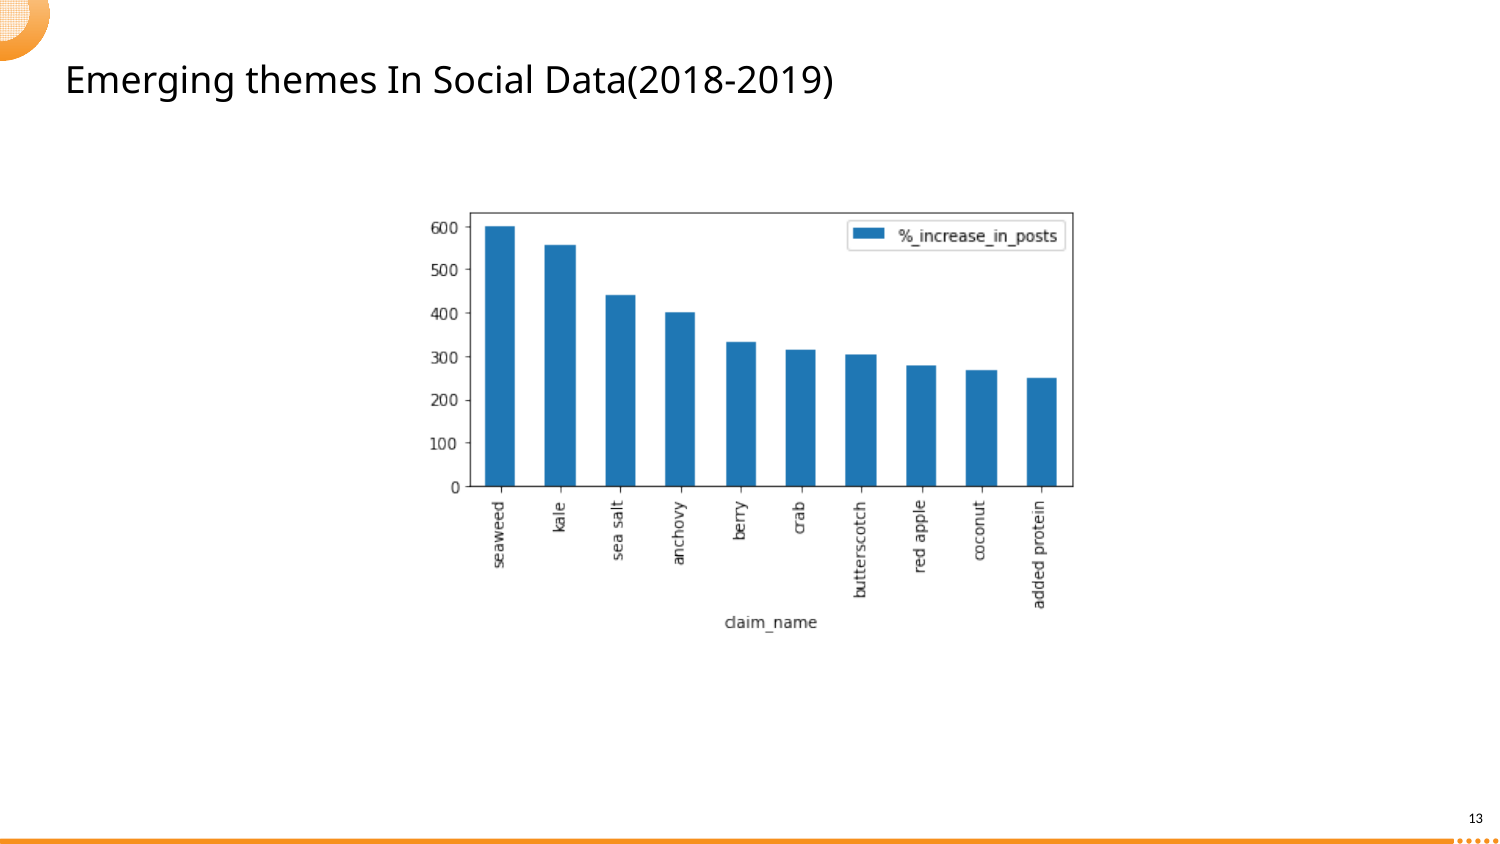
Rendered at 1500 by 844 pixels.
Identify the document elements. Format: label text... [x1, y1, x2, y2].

list Emerging themes In Social Data(2018-2019) [64, 61, 1436, 137]
picture [418, 202, 1082, 641]
